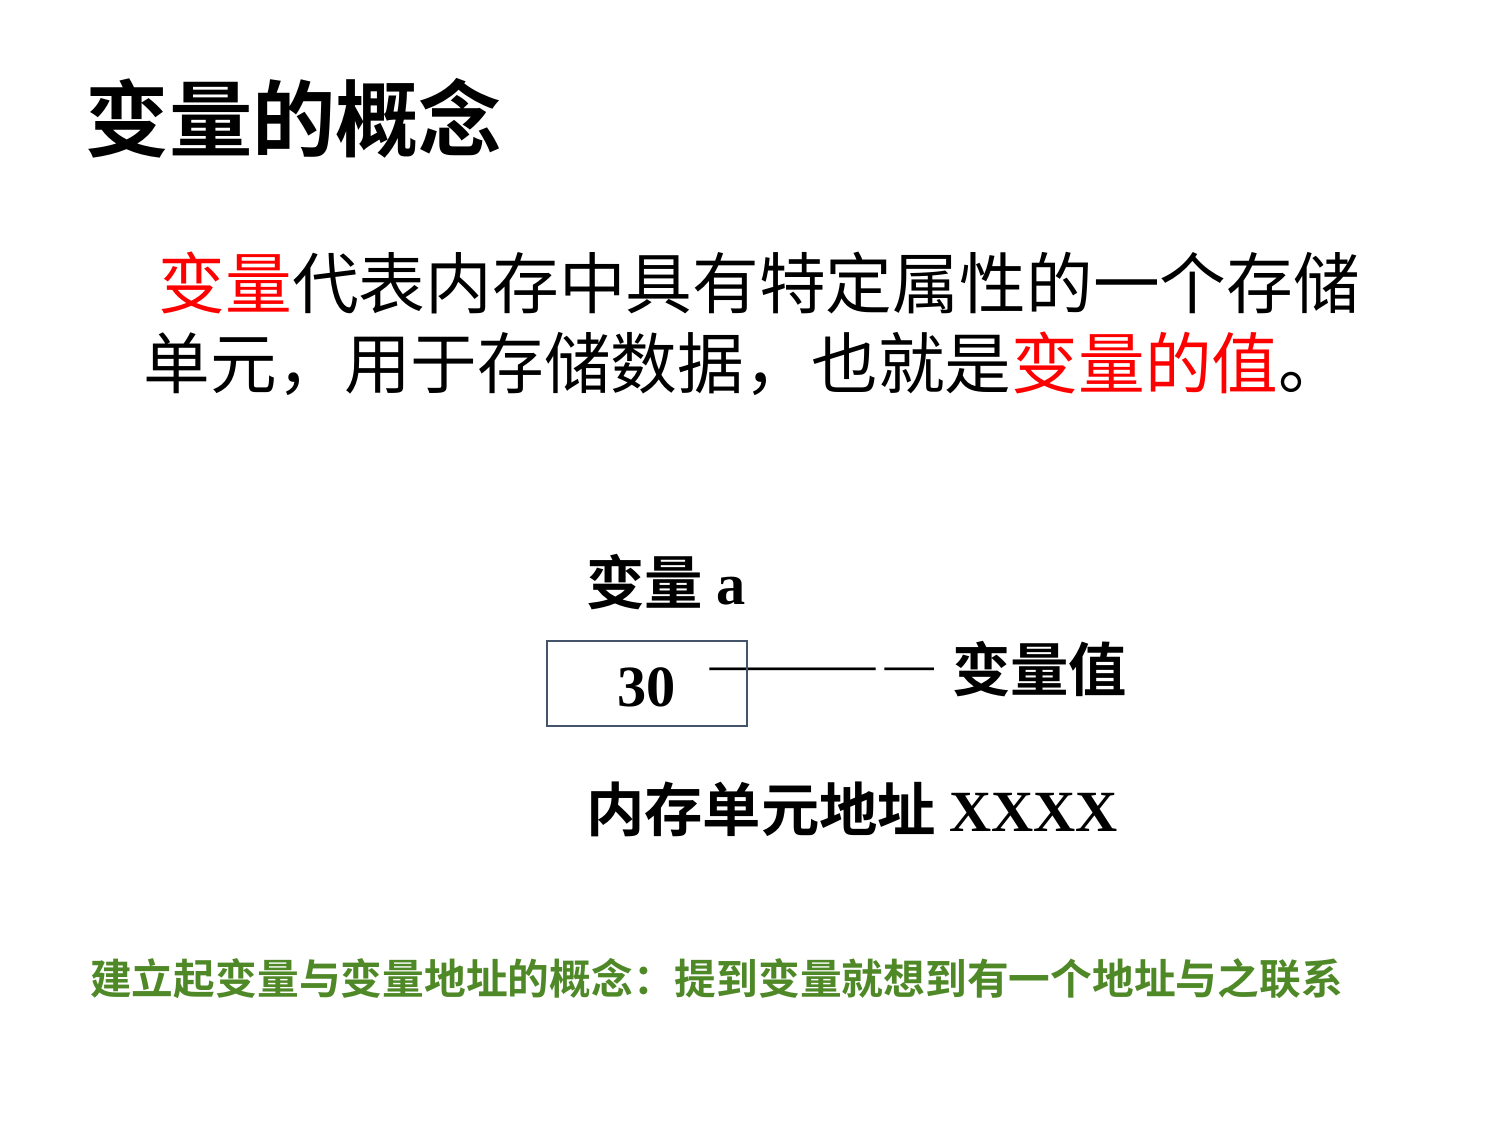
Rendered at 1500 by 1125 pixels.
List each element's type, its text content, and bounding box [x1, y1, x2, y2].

text_box 建立起变量与变量地址的概念：提到变量就想到有一个地址与之联系 [75, 945, 1459, 1011]
title 变量的概念 [70, 70, 1430, 217]
text_box 变量代表内存中具有特定属性的一个存储单元，用于存储数据，也就是变量的值。 [69, 234, 1424, 424]
text_box 30 [546, 640, 747, 726]
text_box 变量a ————变量值 内存单元地址XXXX [421, 538, 1259, 851]
